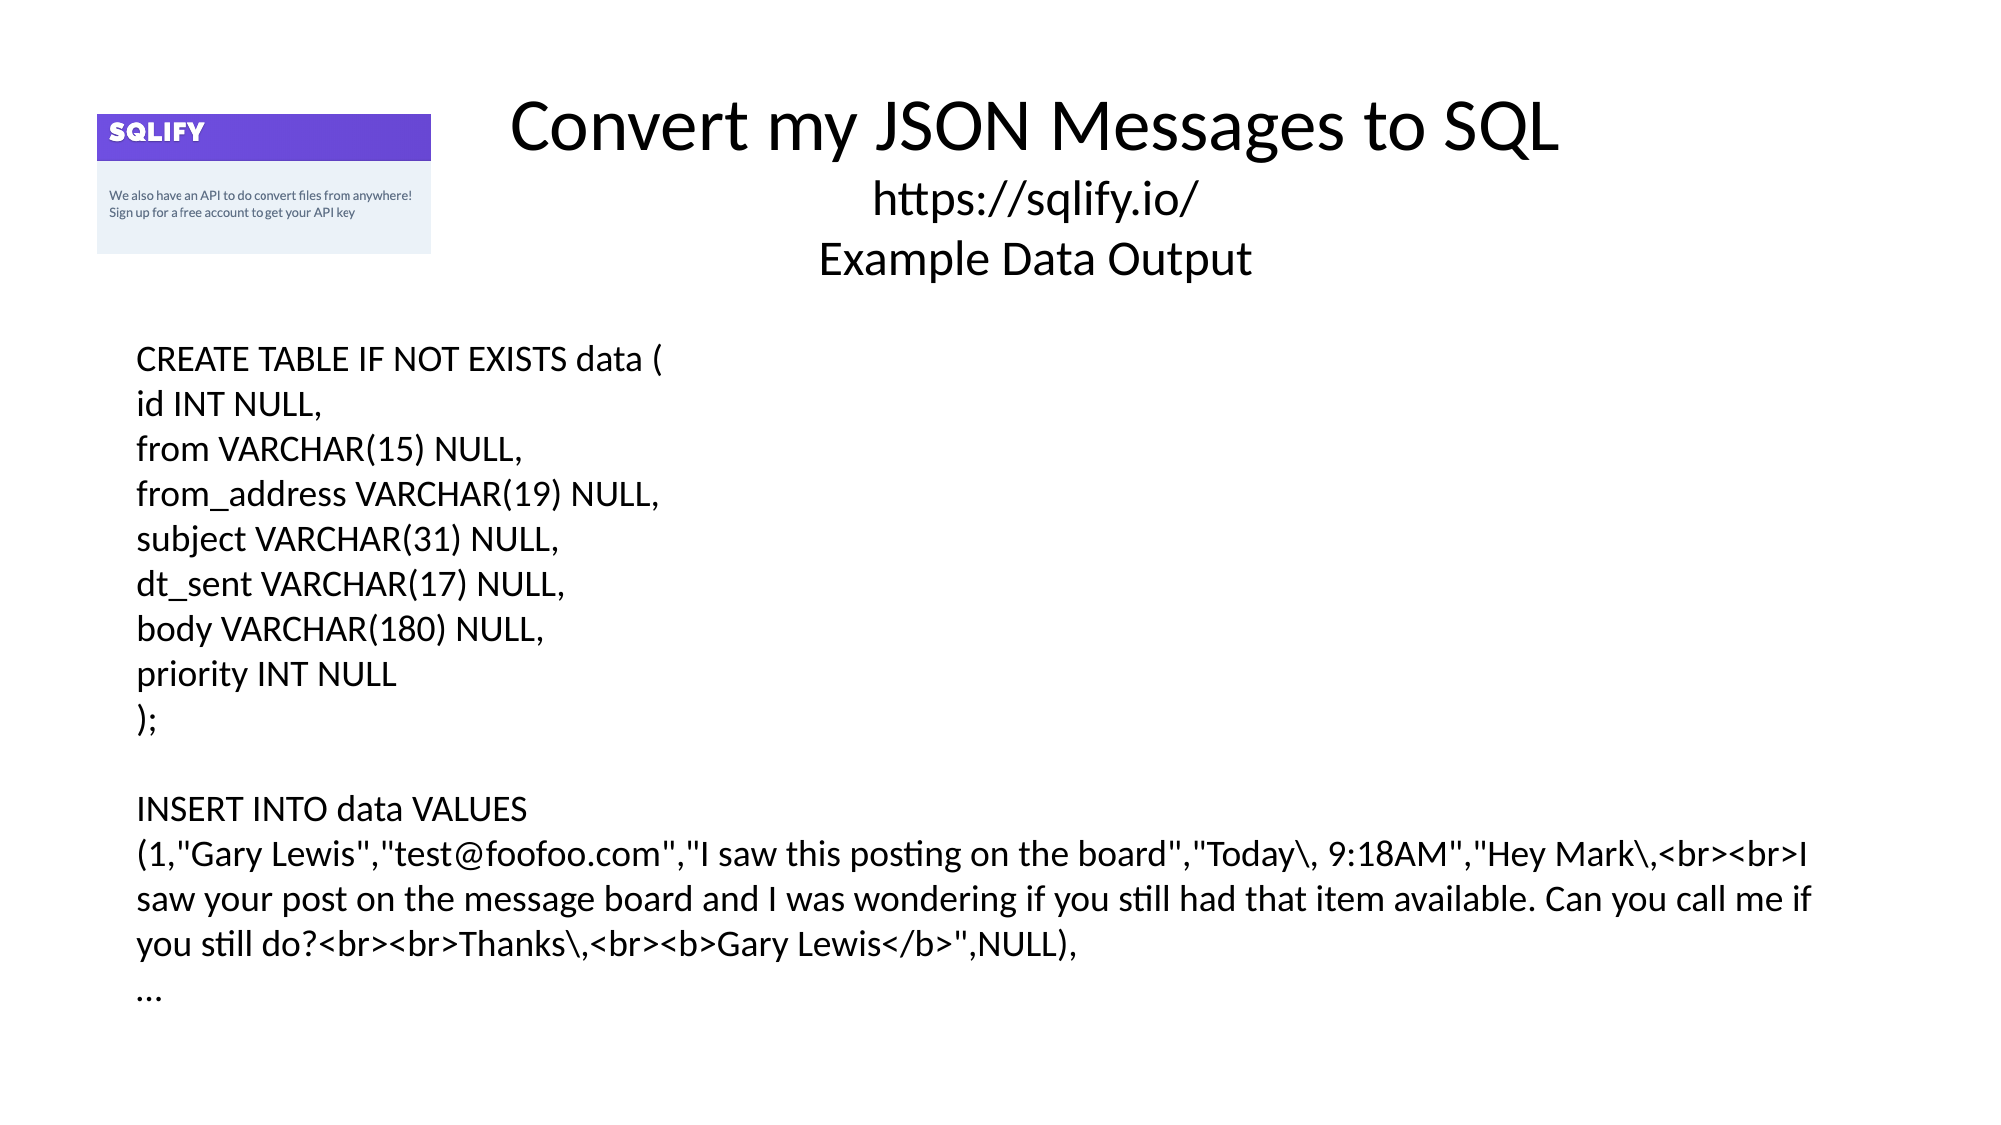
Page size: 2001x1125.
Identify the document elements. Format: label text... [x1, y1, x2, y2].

text_box CREATE TABLE IF NOT EXISTS data ( id INT NULL, from VARCHAR(15) NULL, from_address VARCHAR(19) NULL, subject VARCHAR(31) NULL, dt_sent VARCHAR(17) NULL, body VARCHAR(180) NULL, priority INT NULL ); INSERT INTO data VALUES (1,"Gary Lewis","test@foofoo.com","I saw this posting on the board","Today\, 9:18AM","Hey Mark\,<br><br>I saw your post on the message board and I was wondering if you still had that item available. Can you call me if you still do?<br><br>Thanks\,<br><b>Gary Lewis</b>",NULL), … [121, 326, 1879, 1017]
text_box Convert my JSON Messages to SQL https://sqlify.io/ Example Data Output [168, 68, 1903, 294]
picture [97, 114, 431, 254]
